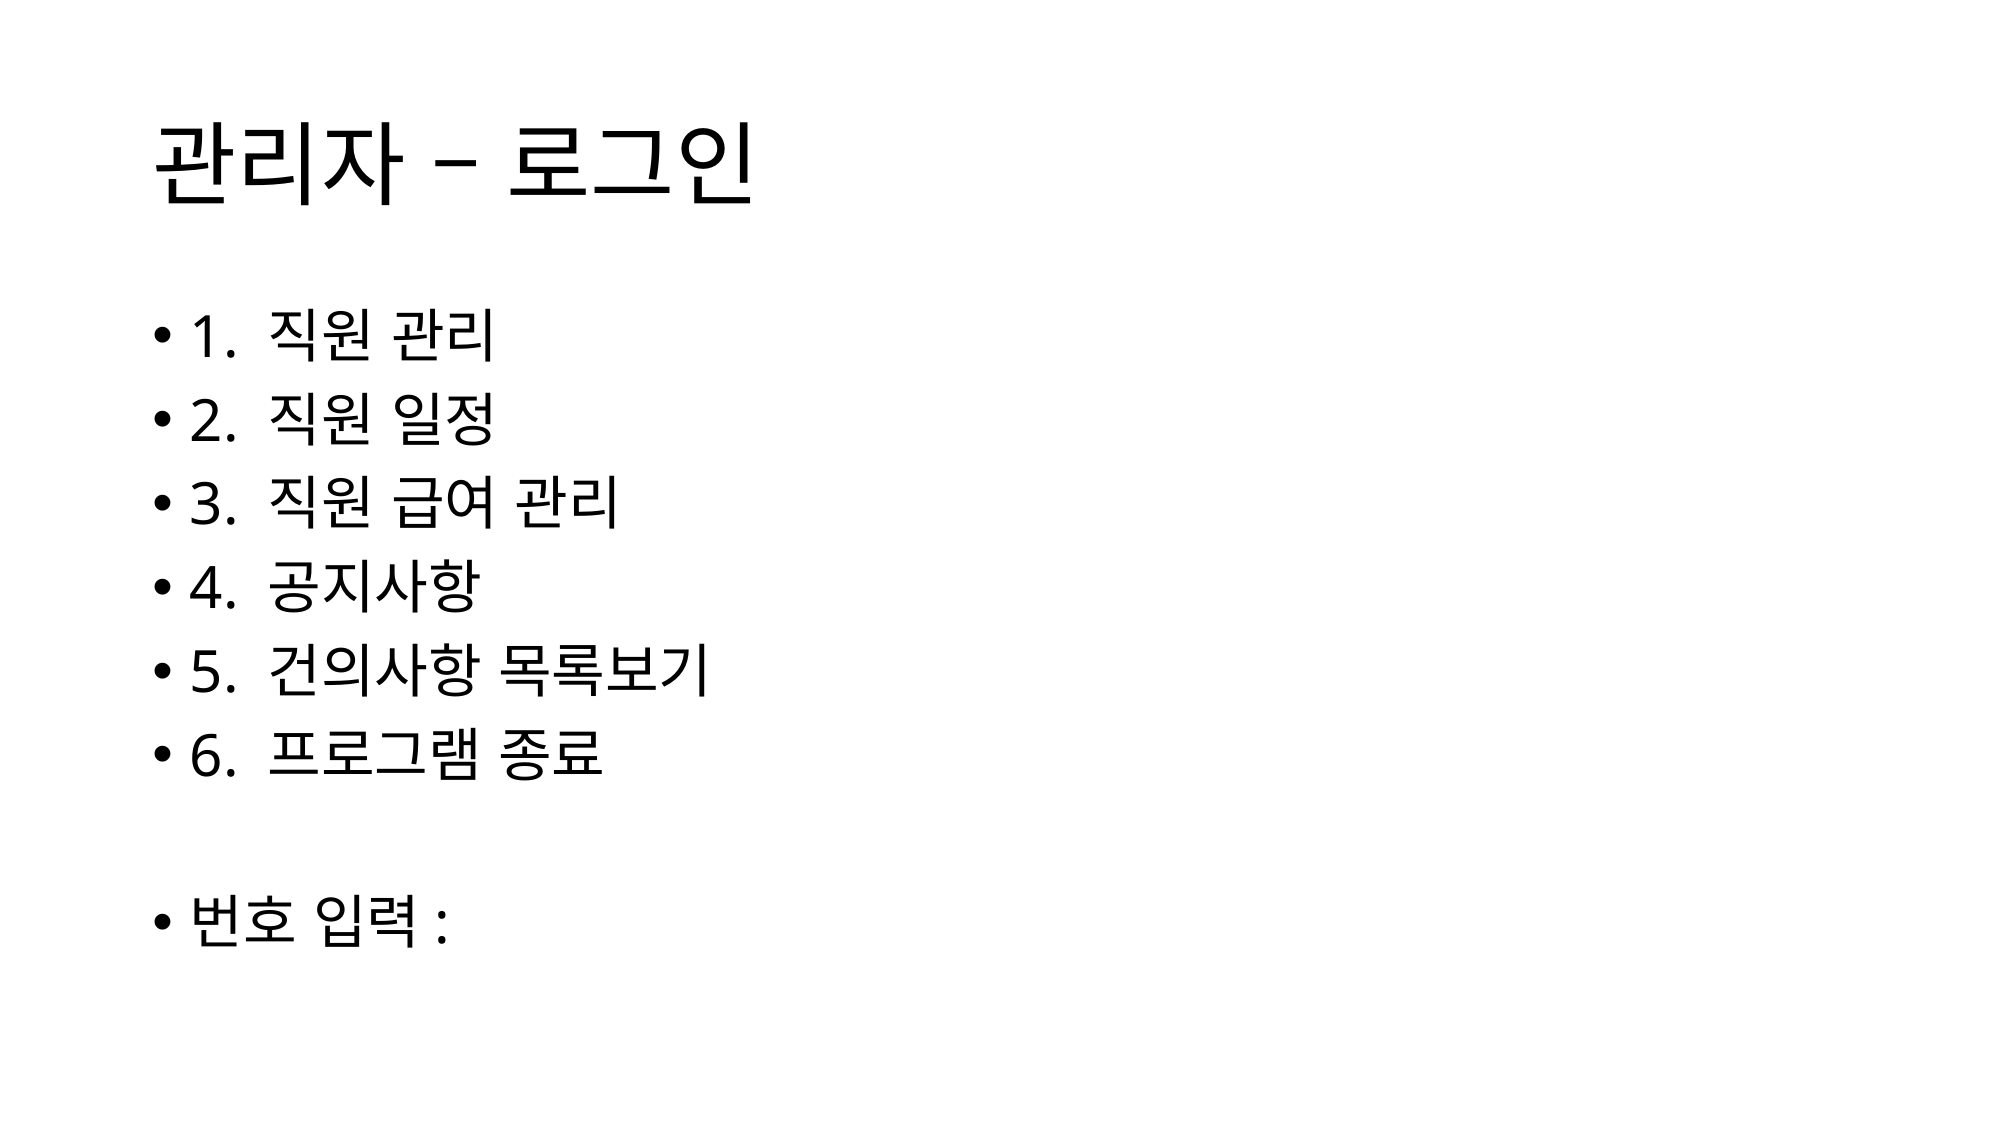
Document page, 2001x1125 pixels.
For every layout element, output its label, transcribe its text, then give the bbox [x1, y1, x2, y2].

title 관리자 – 로그인 [137, 59, 1863, 278]
list 1. 직원 관리 2. 직원 일정 3. 직원 급여 관리 4. 공지사항 5. 건의사항 목록보기 6. 프로그램 종료 번호 입력: [137, 299, 1863, 1014]
